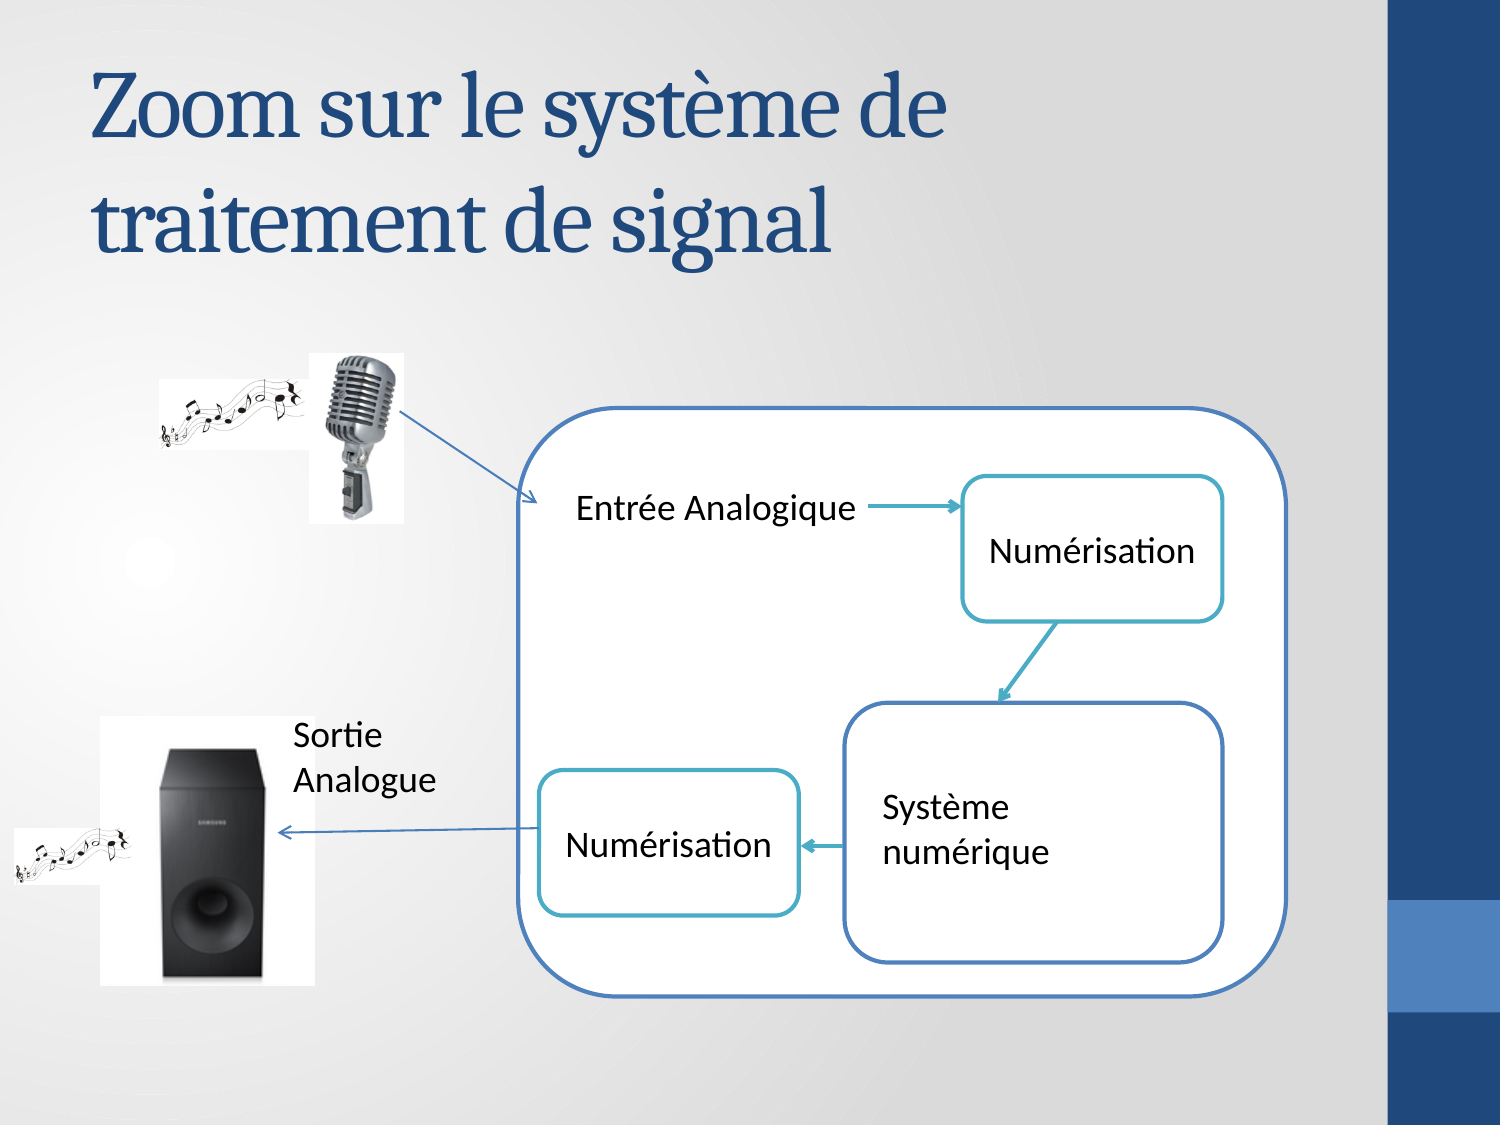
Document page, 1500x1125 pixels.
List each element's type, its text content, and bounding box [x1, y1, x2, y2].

picture [158, 353, 405, 525]
text_box Entrée Analogique [561, 475, 898, 536]
text_box [516, 405, 1289, 999]
text_box Sortie Analogue [278, 702, 453, 807]
picture [13, 827, 148, 886]
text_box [399, 410, 538, 504]
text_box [997, 620, 1058, 703]
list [100, 716, 316, 987]
text_box [842, 700, 1225, 965]
title Zoom sur le système de traitement de signal [75, 45, 1325, 268]
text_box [276, 827, 540, 834]
text_box Numérisation [960, 473, 1225, 624]
text_box Numérisation [536, 767, 801, 918]
text_box Système numérique [867, 775, 1176, 880]
